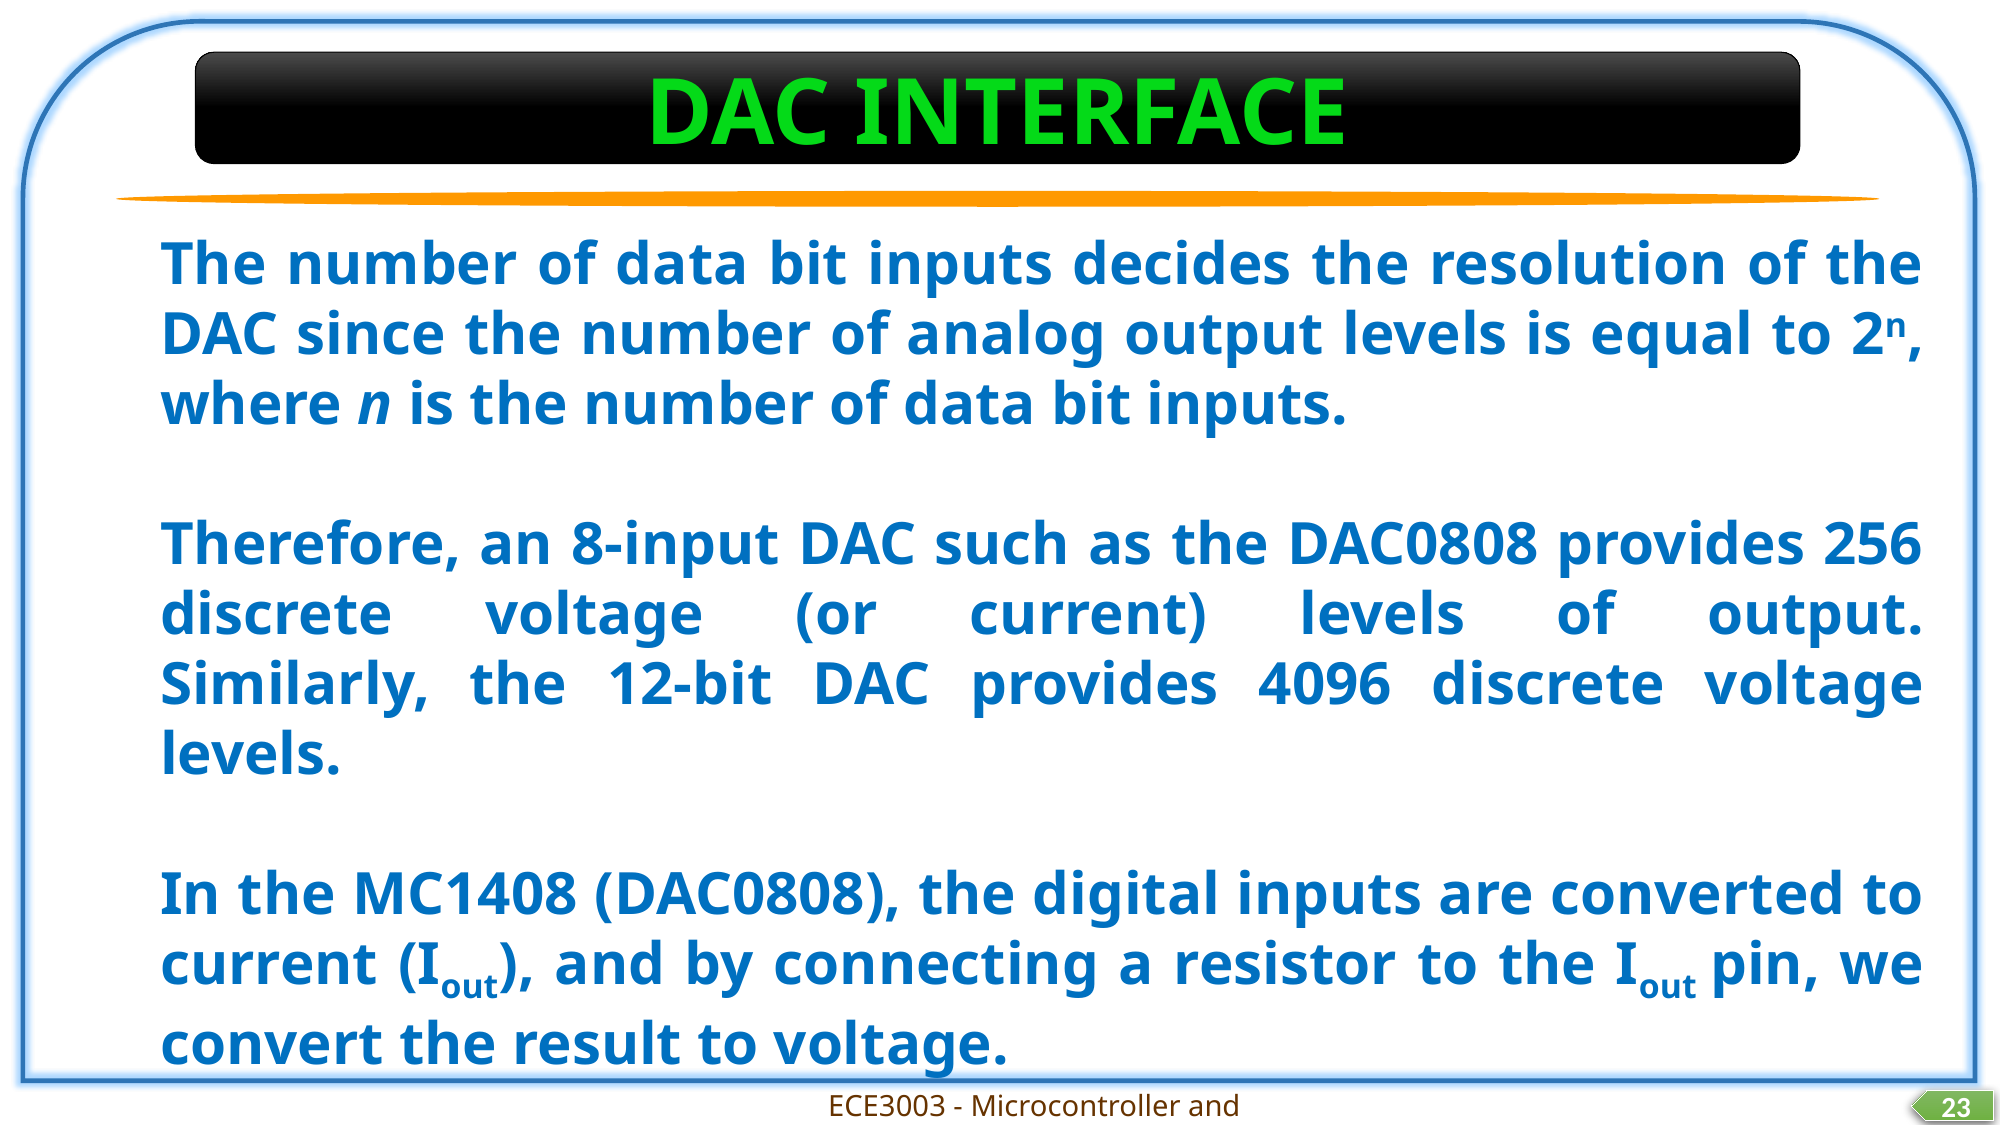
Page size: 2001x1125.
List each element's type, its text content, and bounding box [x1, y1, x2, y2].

text_box [21, 20, 1976, 1082]
text_box ECE3003 - Microcontroller and Application [740, 1079, 1329, 1125]
text_box The number of data bit inputs decides the resolution of the DAC since the number of analog output levels is equal to 2n, where n is the number of data bit inputs. Therefore, an 8-input DAC such as the DAC0808 provides 256 discrete voltage (or current) levels of output. Similarly, the 12-bit DAC provides 4096 discrete voltage levels. In the MC1408 (DAC0808), the digital inputs are converted to current (Iout), and by connecting a resistor to the Iout pin, we convert the result to voltage. [52, 218, 1939, 1084]
text_box 23 [1911, 1090, 1994, 1121]
